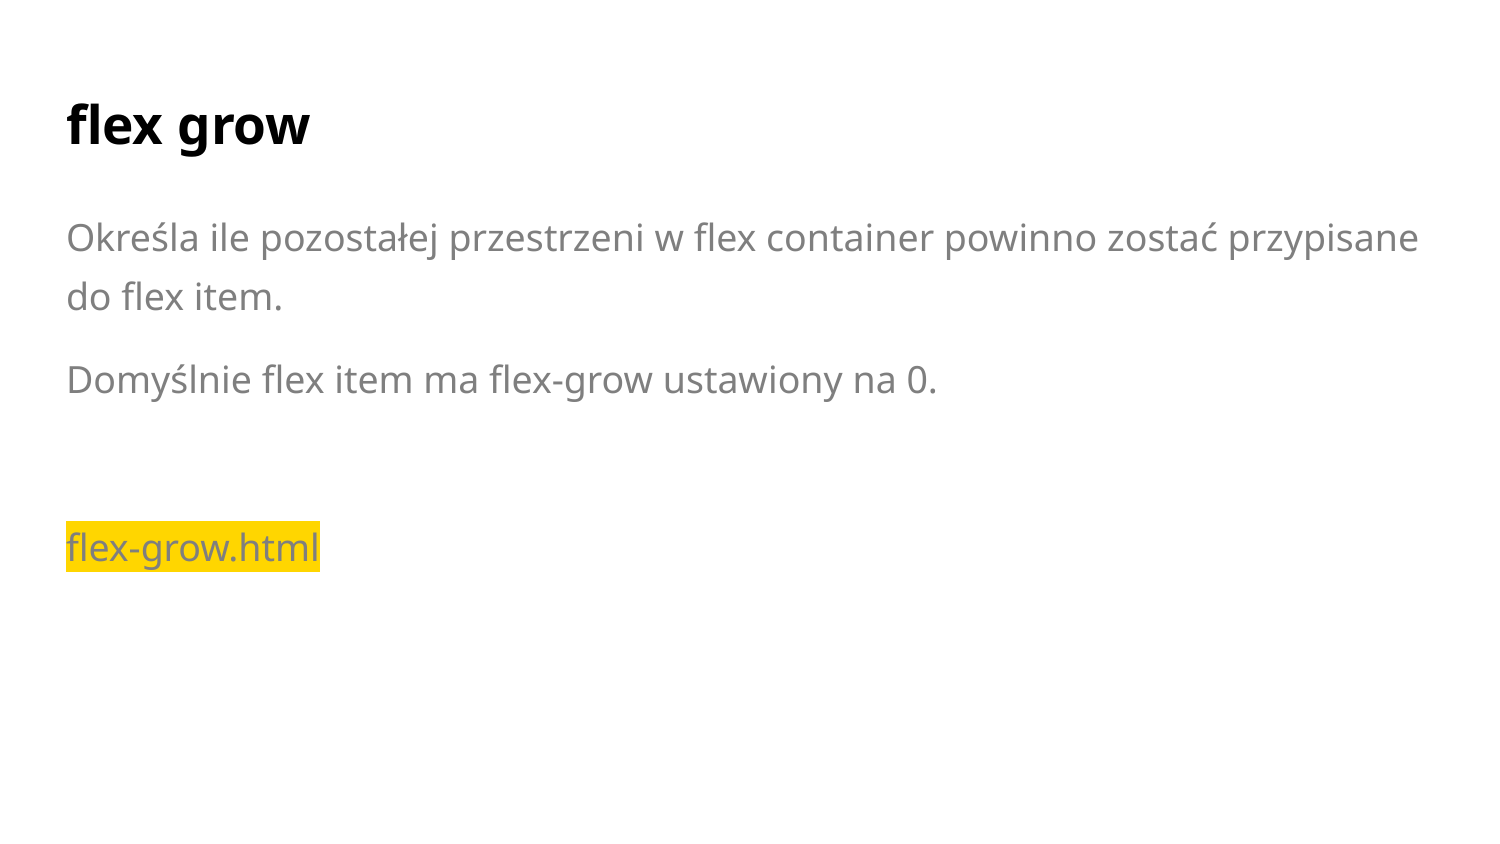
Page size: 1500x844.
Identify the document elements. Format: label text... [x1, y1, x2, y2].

title flex grow [51, 72, 1449, 176]
list Określa ile pozostałej przestrzeni w flex container powinno zostać przypisane do flex item. Domyślnie flex item ma flex-grow ustawiony na 0. flex-grow.html [51, 189, 1449, 750]
